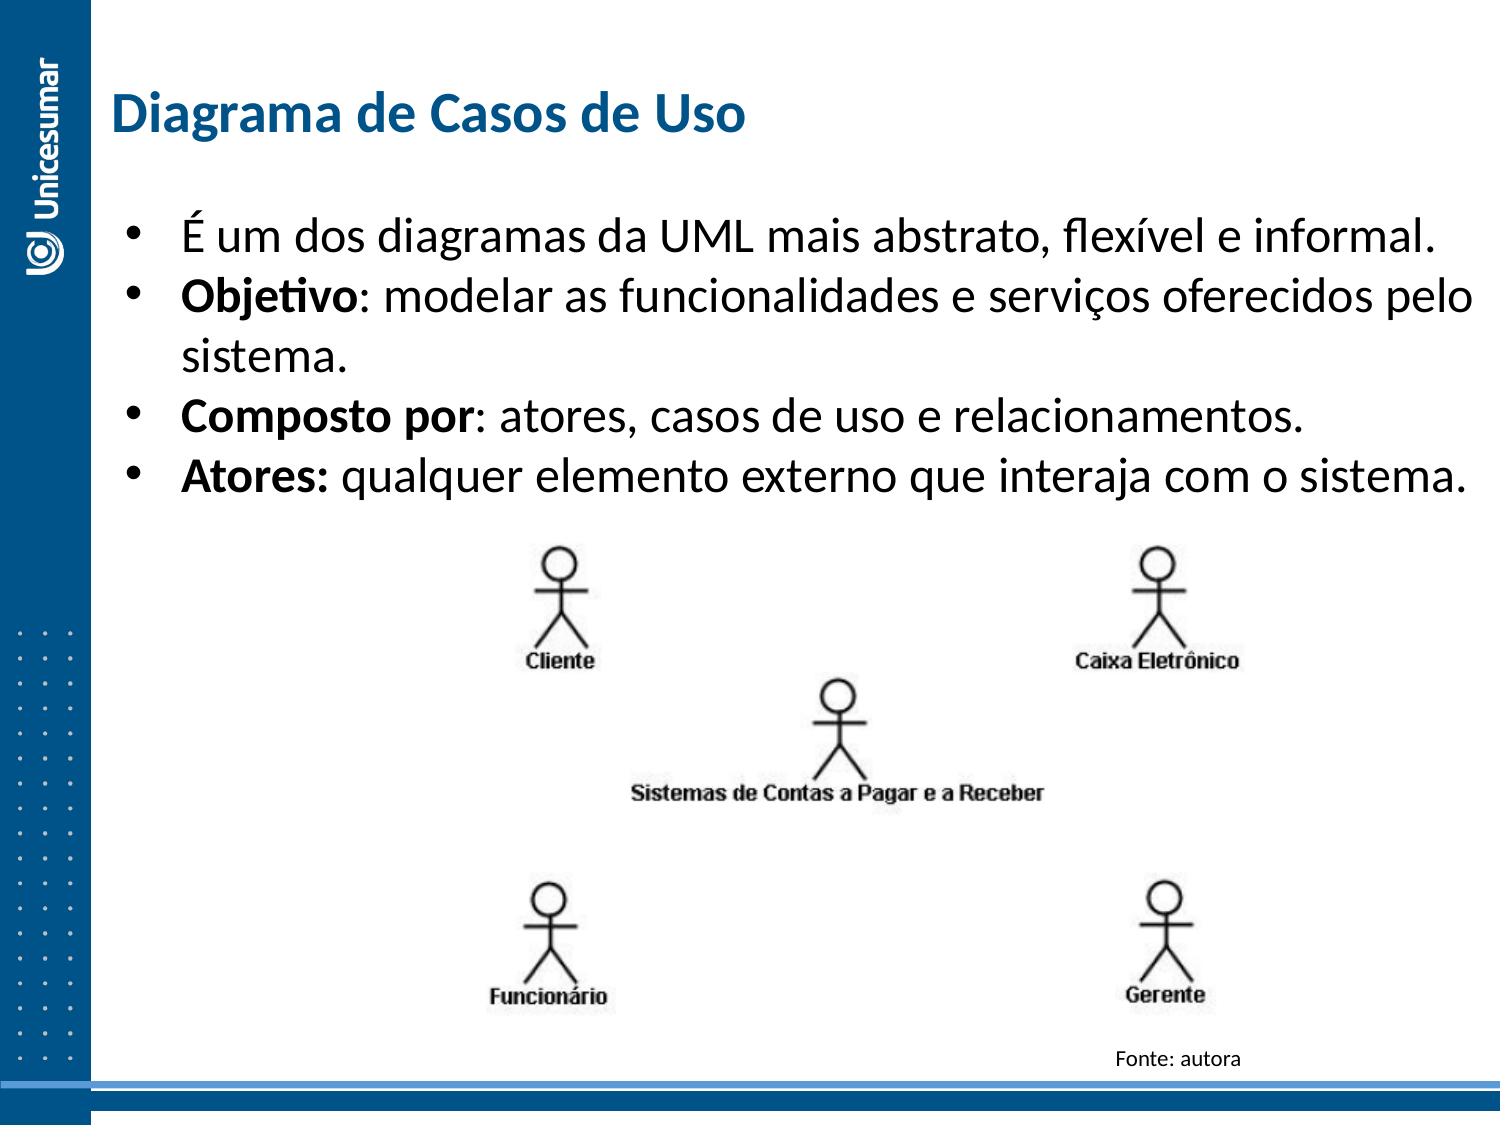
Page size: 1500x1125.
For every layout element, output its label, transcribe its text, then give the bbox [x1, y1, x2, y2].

text_box É um dos diagramas da UML mais abstrato, flexível e informal. Objetivo: modelar as funcionalidades e serviços oferecidos pelo sistema. Composto por: atores, casos de uso e relacionamentos. Atores: qualquer elemento externo que interaja com o sistema. [110, 194, 1500, 570]
picture [479, 541, 1245, 1036]
text_box Diagrama de Casos de Uso [96, 26, 1479, 193]
picture [27, 58, 64, 275]
text_box Fonte: autora [1100, 1036, 1257, 1079]
picture [18, 631, 83, 1060]
